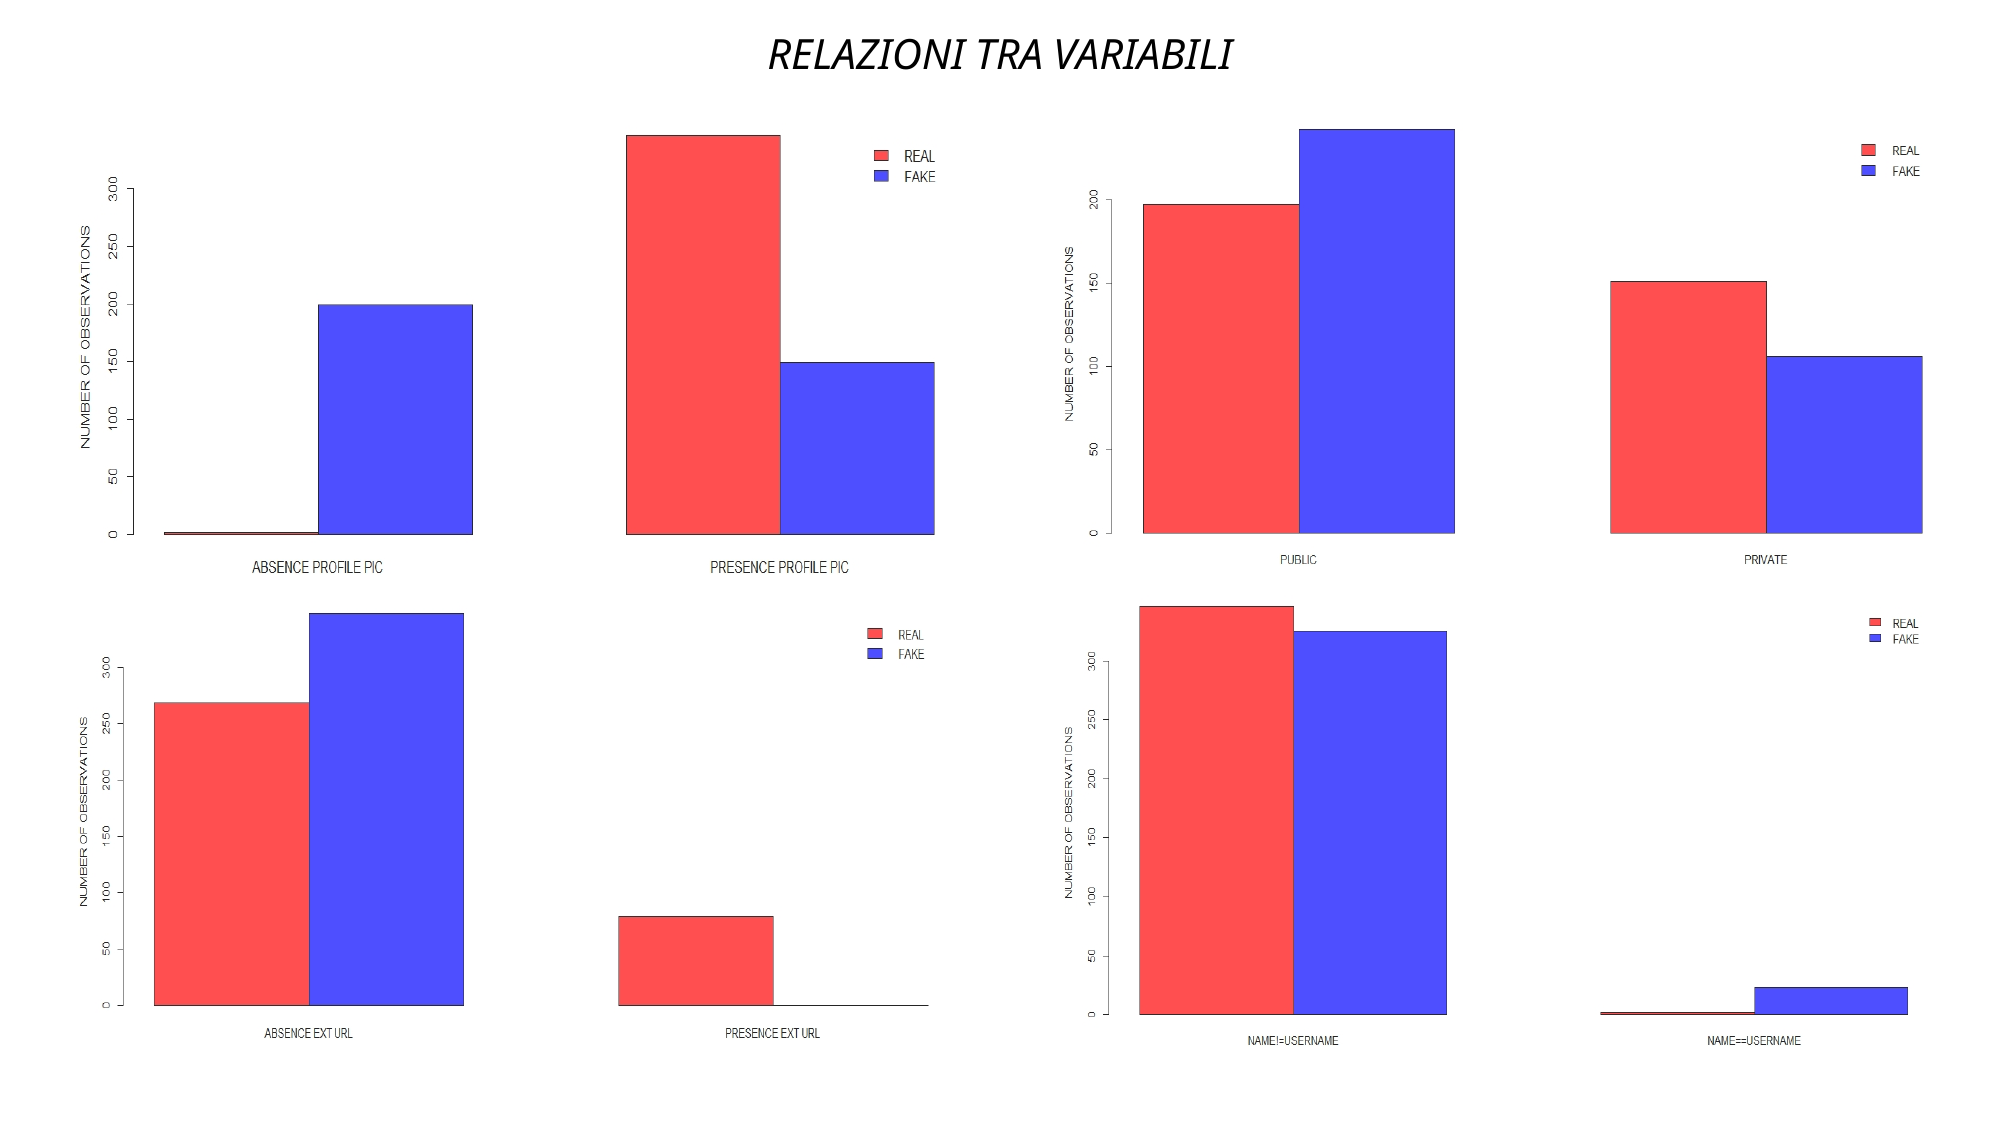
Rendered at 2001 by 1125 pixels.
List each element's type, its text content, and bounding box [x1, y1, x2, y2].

picture [76, 122, 939, 578]
text_box RELAZIONI TRA VARIABILI [752, 20, 1248, 86]
picture [1061, 593, 1924, 1049]
picture [76, 602, 939, 1058]
picture [1061, 122, 1924, 578]
